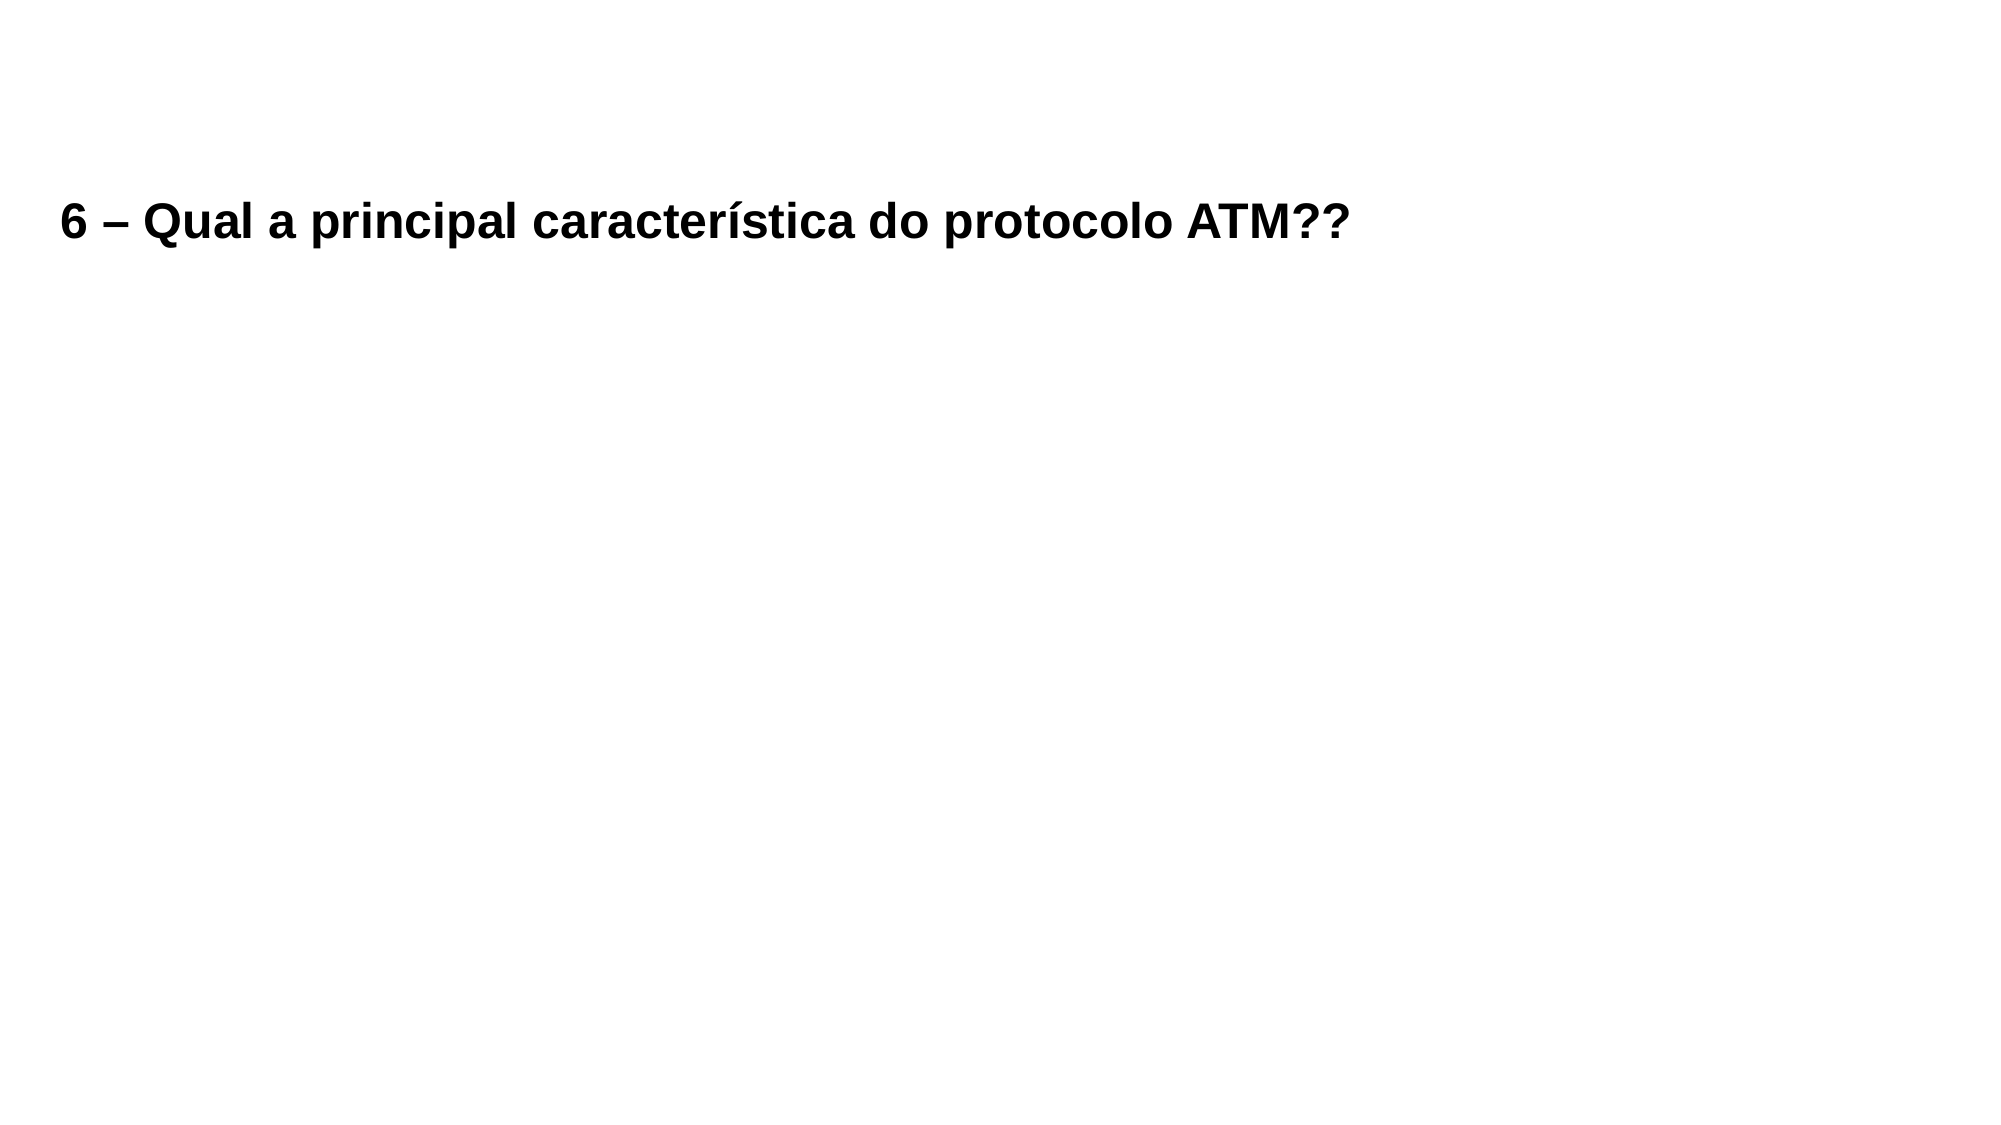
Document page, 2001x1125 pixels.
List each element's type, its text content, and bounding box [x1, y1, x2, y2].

text_box 6 – Qual a principal característica do protocolo ATM?? [45, 181, 1963, 256]
